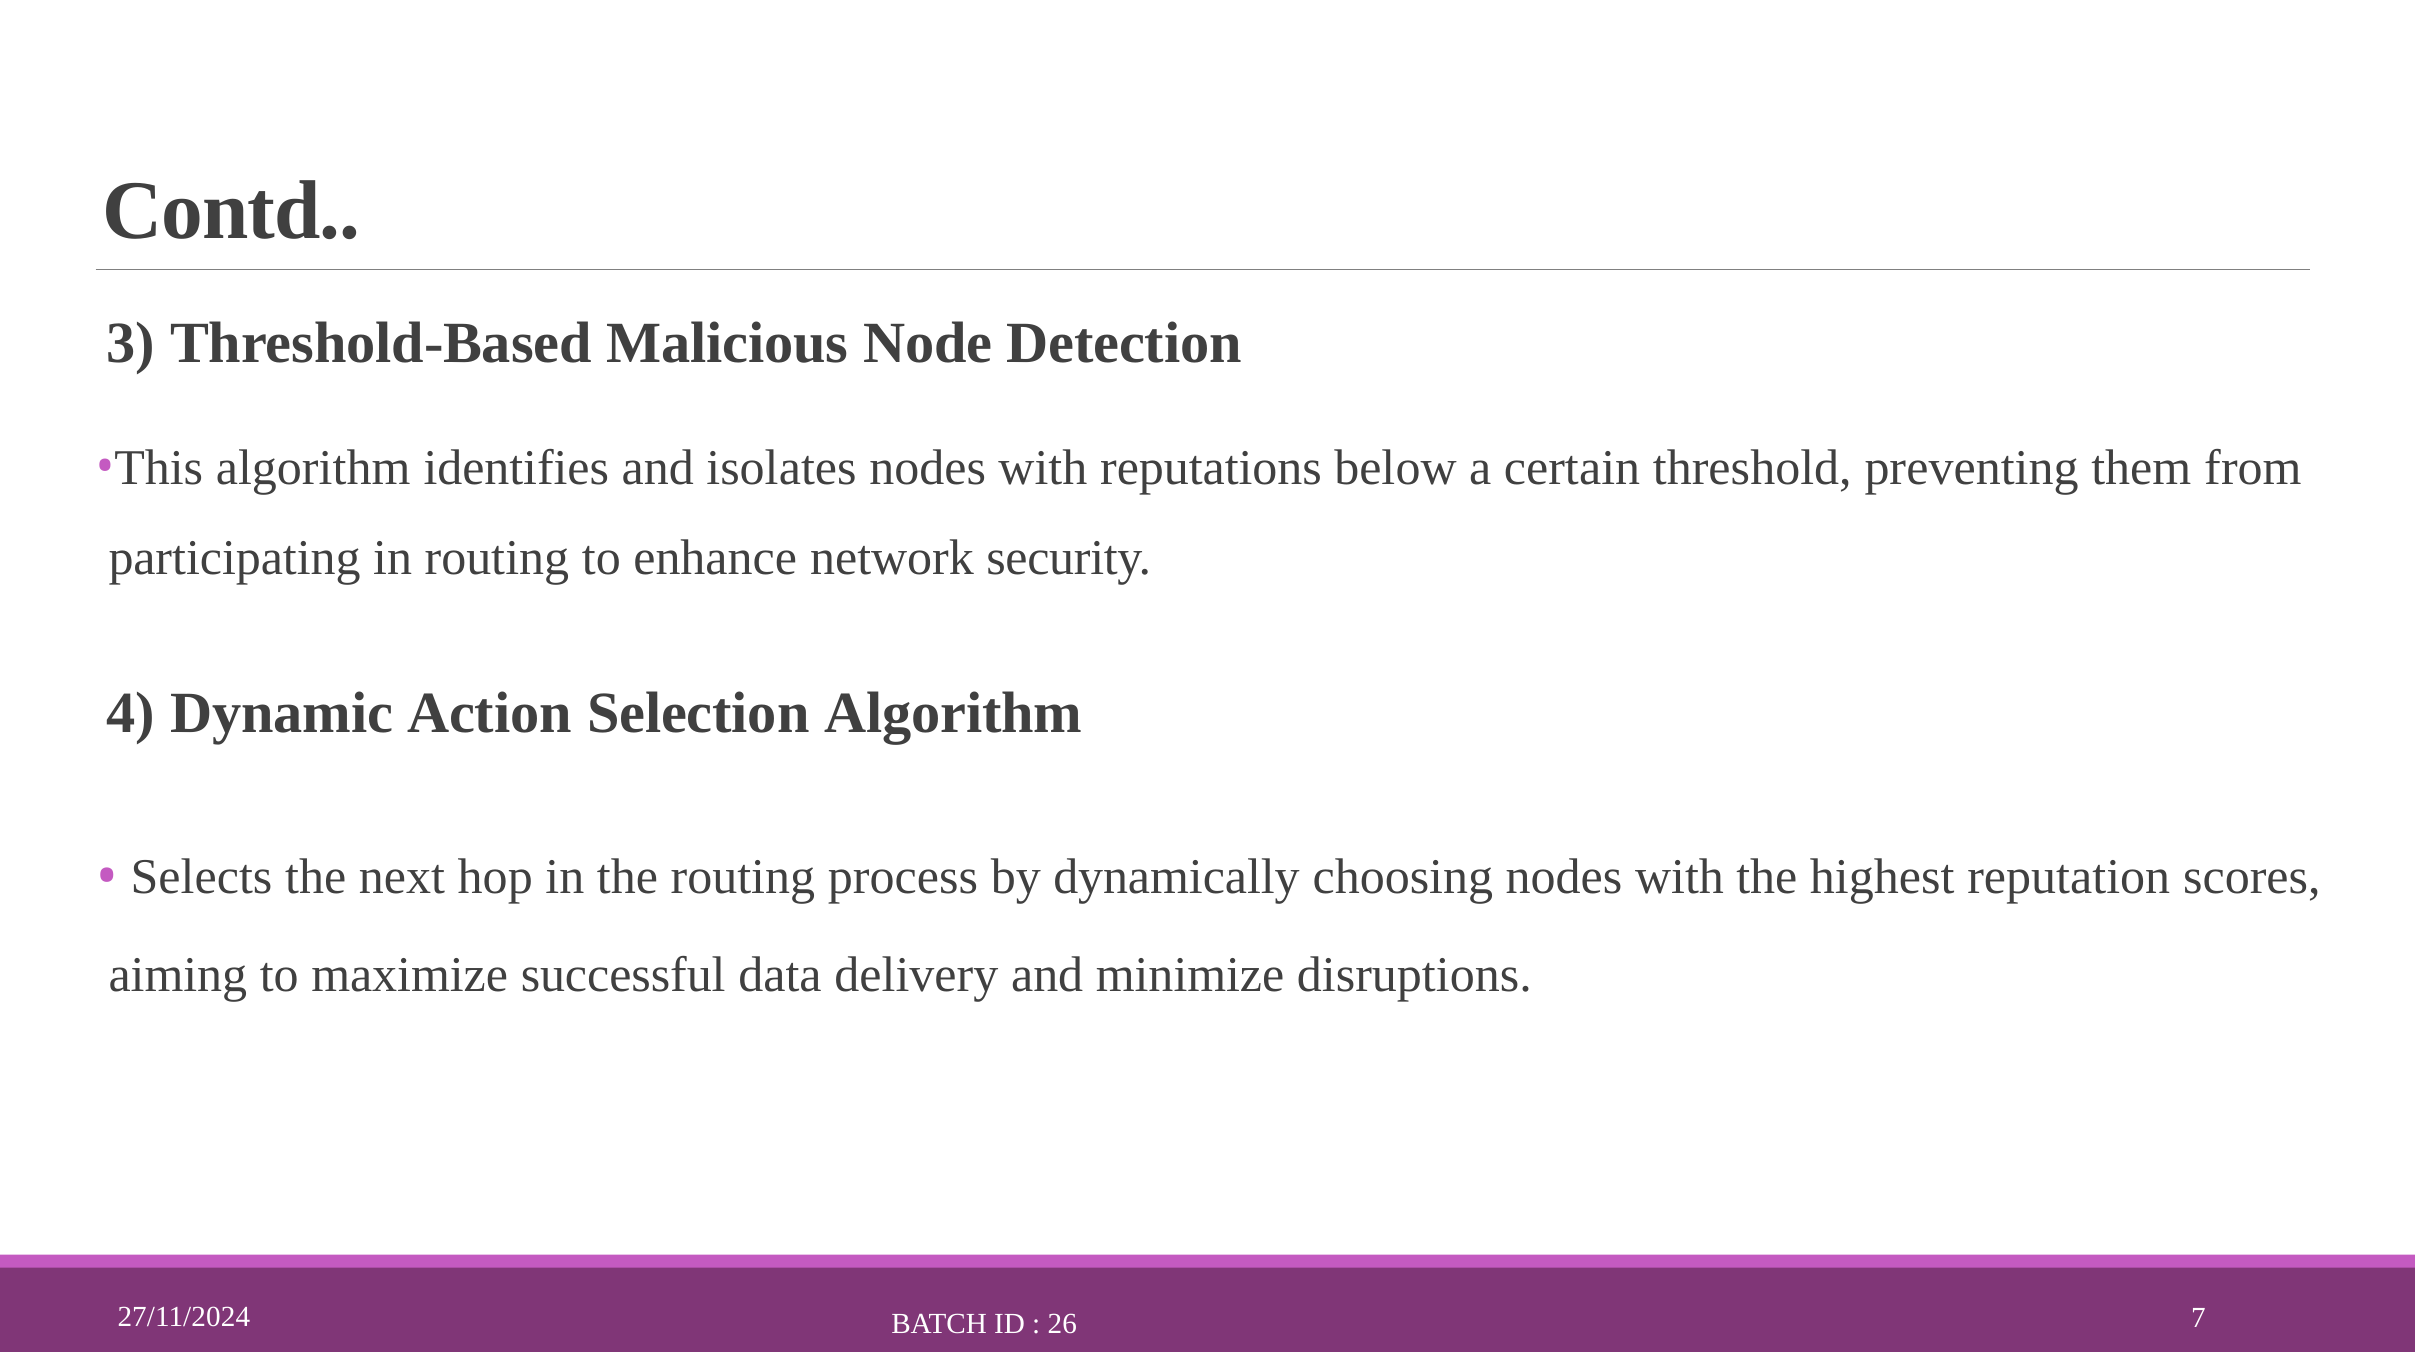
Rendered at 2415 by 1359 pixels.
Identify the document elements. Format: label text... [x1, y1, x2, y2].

title Contd.. [87, 70, 2328, 263]
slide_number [102, 1278, 593, 1351]
list 3) Threshold-Based Malicious Node Detection This algorithm identifies and isolates nodes with reputations below a certain threshold, preventing them from participating in routing to enhance network security. 4) Dynamic Action Selection Algorithm Selects the next hop in the routing process by dynamically choosing nodes with the highest reputation scores, aiming to maximize successful data delivery and minimize disruptions. [93, 301, 2335, 1077]
slide_number 7 [1960, 1279, 2221, 1352]
footer BATCH ID : 26 [596, 1286, 1887, 1359]
